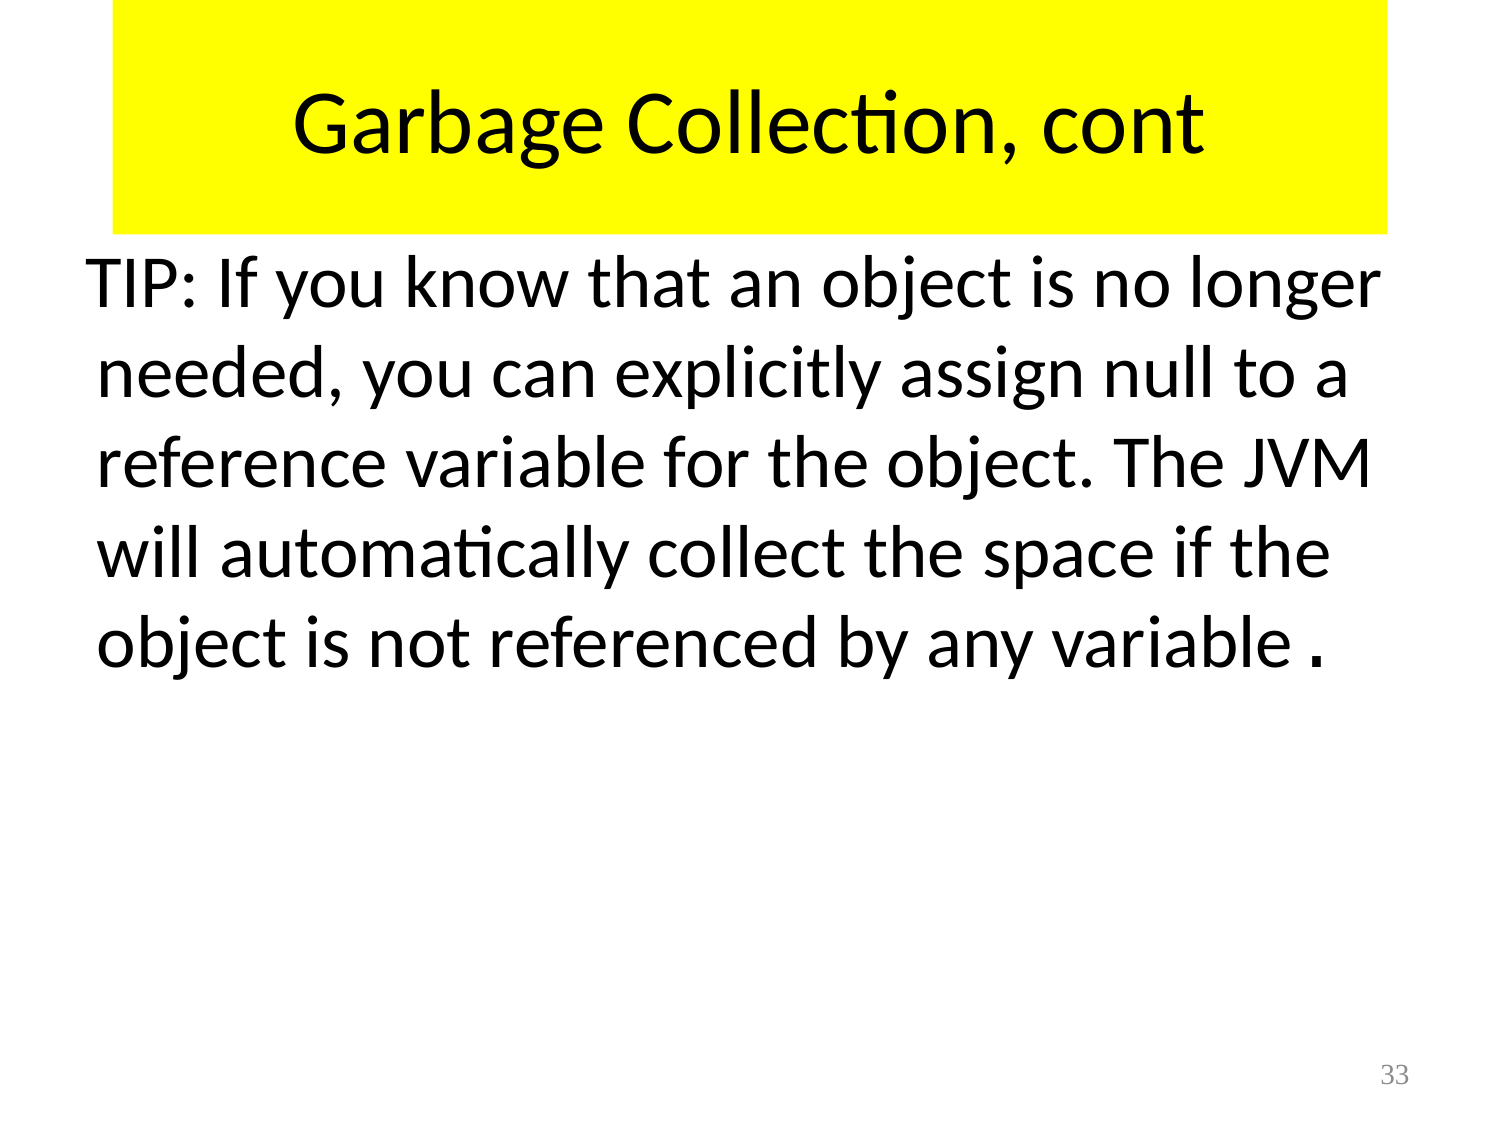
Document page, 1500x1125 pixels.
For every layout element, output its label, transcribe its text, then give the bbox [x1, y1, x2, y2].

list TIP: If you know that an object is no longer needed, you can explicitly assign null to a reference variable for the object. The JVM will automatically collect the space if the object is not referenced by any variable. [25, 224, 1425, 1038]
slide_number 33 [1074, 1042, 1425, 1103]
title Garbage Collection, cont [112, 0, 1388, 224]
